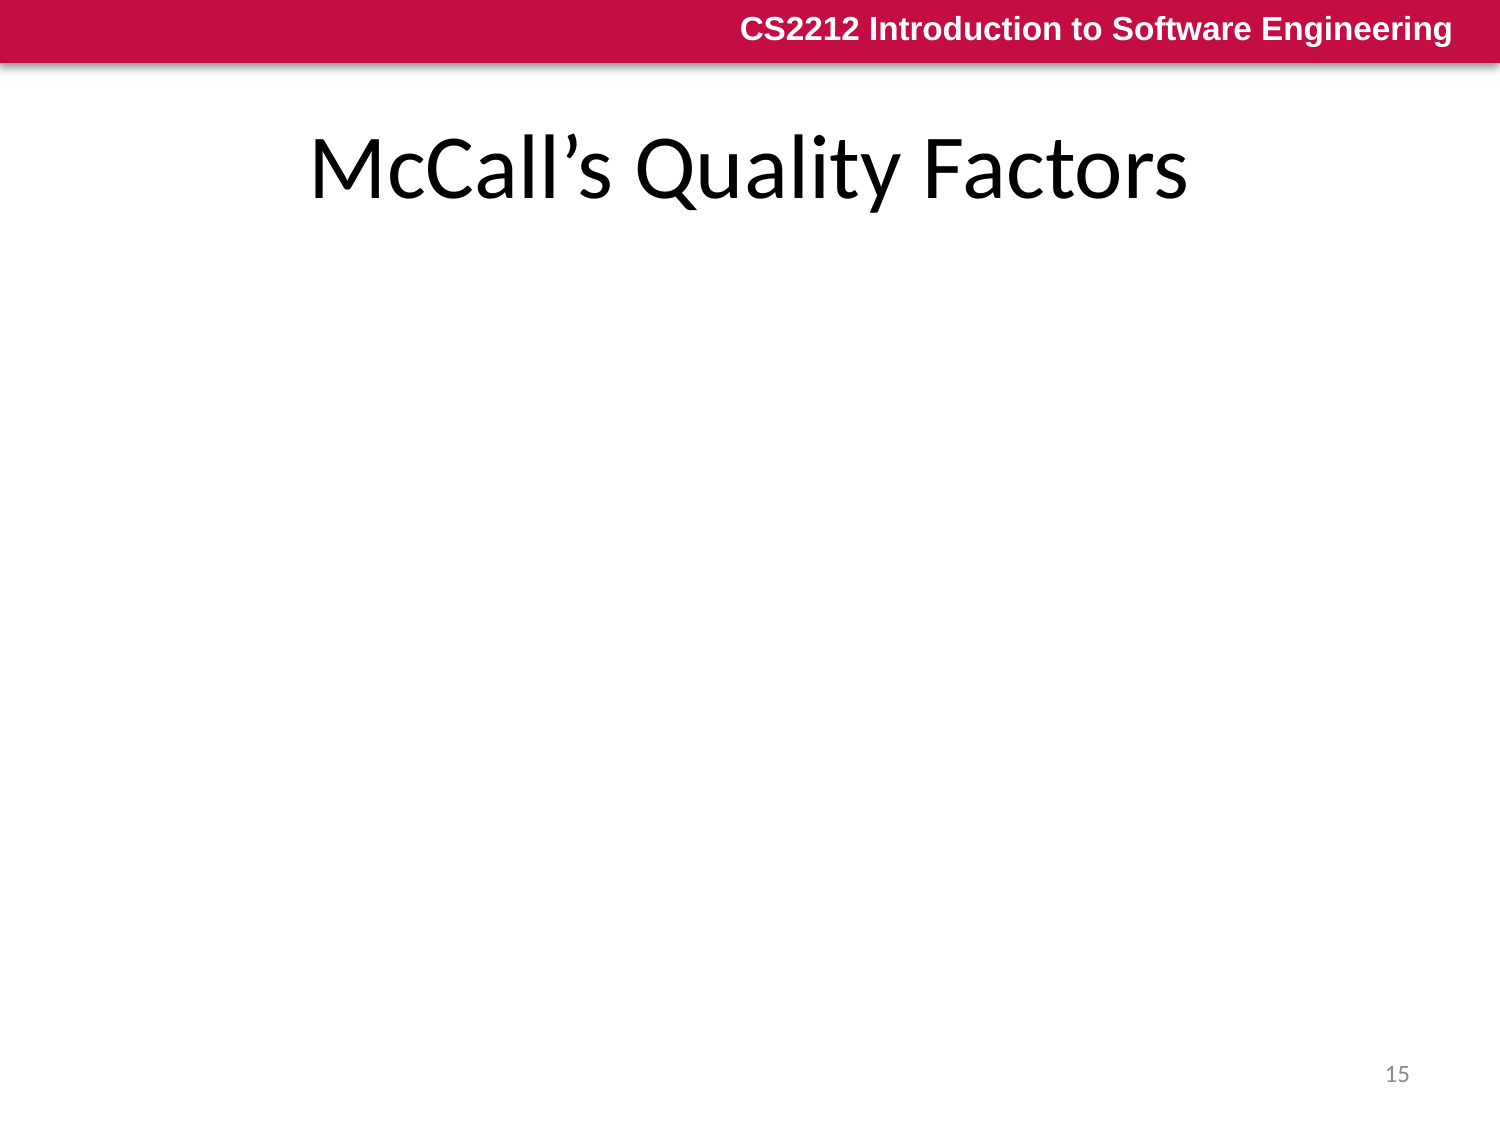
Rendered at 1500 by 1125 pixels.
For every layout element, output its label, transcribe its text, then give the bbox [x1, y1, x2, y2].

slide_number 15 [1074, 1042, 1425, 1103]
title McCall’s Quality Factors [112, 99, 1388, 288]
picture [0, 0, 1500, 63]
